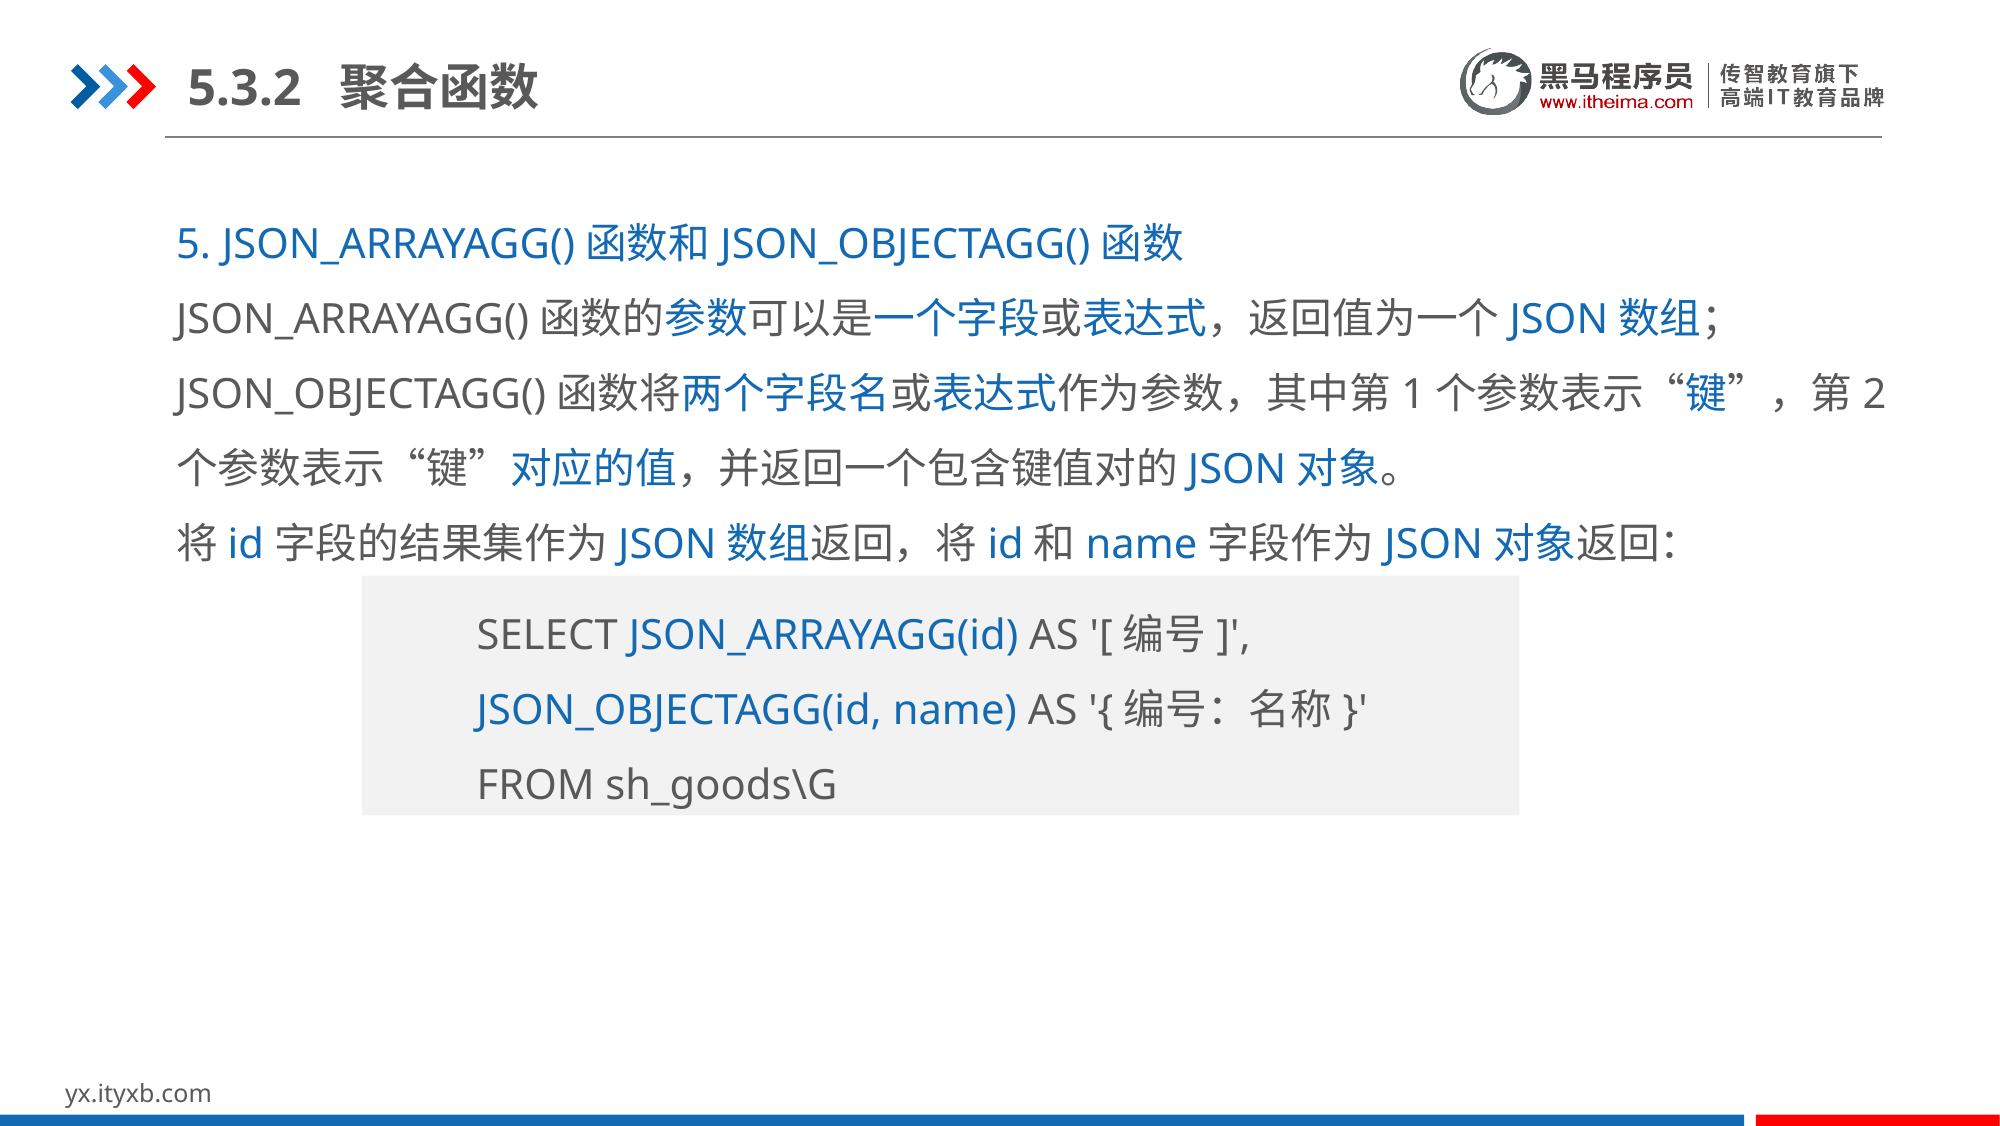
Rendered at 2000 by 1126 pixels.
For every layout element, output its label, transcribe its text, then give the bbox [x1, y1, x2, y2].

text_box SELECT JSON_ARRAYAGG(id) AS '[编号]', JSON_OBJECTAGG(id, name) AS '{编号：名称}' FROM sh_goods\G [361, 575, 1520, 816]
picture [1460, 48, 1887, 115]
text_box 5. JSON_ARRAYAGG()函数和JSON_OBJECTAGG()函数 JSON_ARRAYAGG()函数的参数可以是一个字段或表达式，返回值为一个JSON数组；JSON_OBJECTAGG()函数将两个字段名或表达式作为参数，其中第1个参数表示“键”，第2个参数表示“键”对应的值，并返回一个包含键值对的JSON对象。 将id字段的结果集作为JSON数组返回，将id和name字段作为JSON对象返回： [161, 184, 1922, 575]
text_box 5.3.2 聚合函数 [187, 43, 1047, 127]
